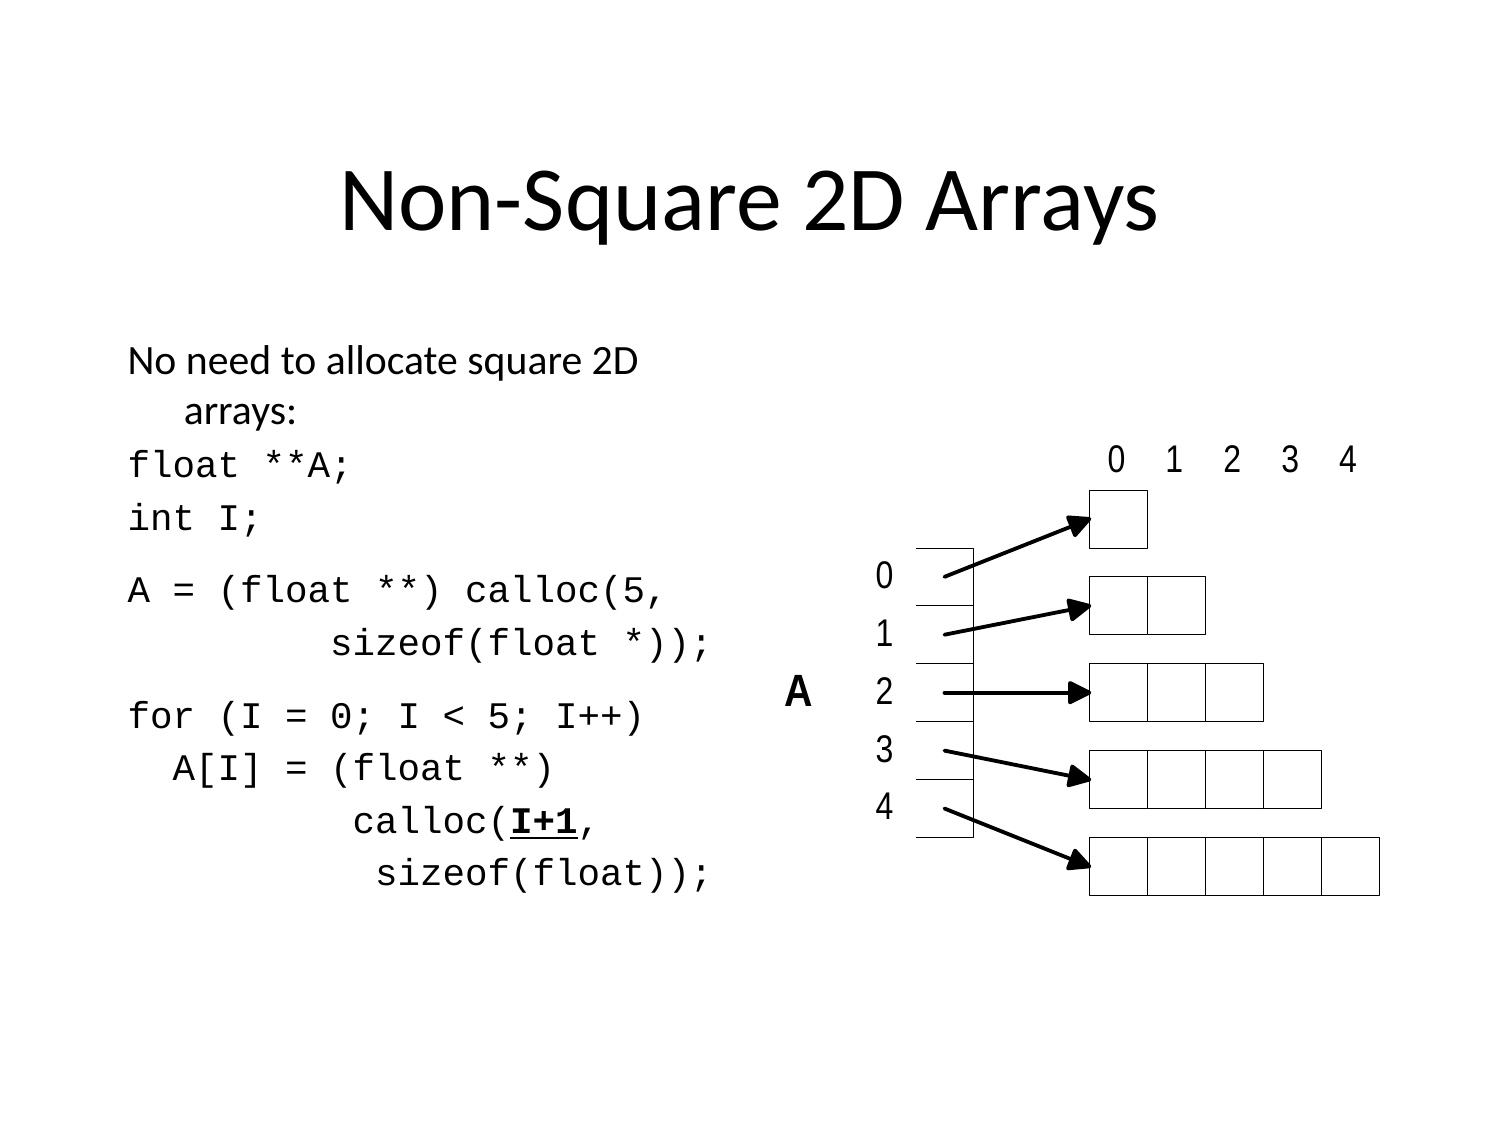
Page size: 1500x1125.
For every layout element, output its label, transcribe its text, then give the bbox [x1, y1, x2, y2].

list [762, 423, 1388, 901]
list No need to allocate square 2D arrays: float **A; int I; A = (float **) calloc(5, sizeof(float *)); for (I = 0; I < 5; I++) A[I] = (float **) calloc(I+1, sizeof(float)); [112, 324, 738, 1000]
title Non-Square 2D Arrays [112, 99, 1388, 288]
